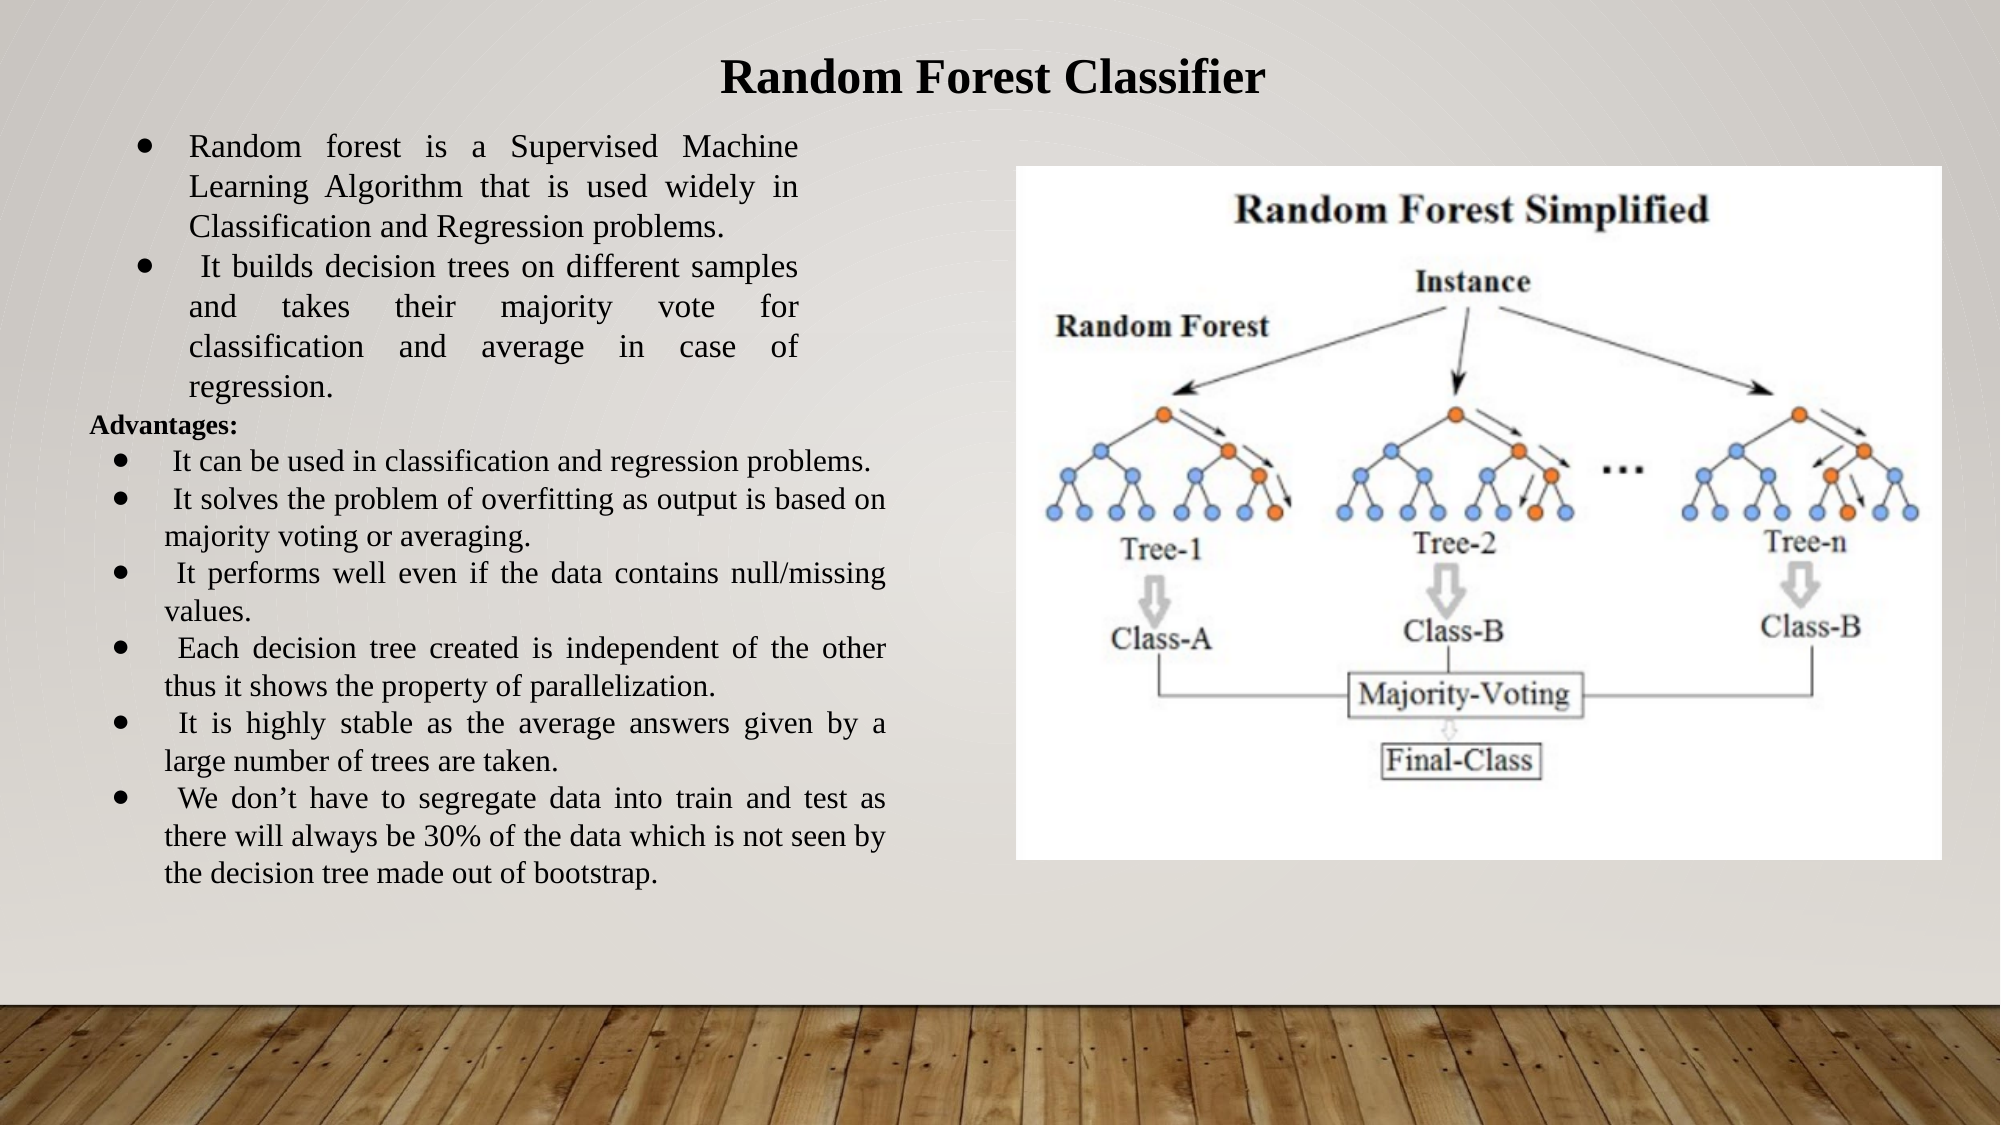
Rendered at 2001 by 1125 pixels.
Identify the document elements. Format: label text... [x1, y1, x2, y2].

picture [0, 1005, 2000, 1125]
text_box Advantages: It can be used in classification and regression problems. It solves the problem of overfitting as output is based on majority voting or averaging. It performs well even if the data contains null/missing values. Each decision tree created is independent of the other thus it shows the property of parallelization. It is highly stable as the average answers given by a large number of trees are taken. We don’t have to segregate data into train and test as there will always be 30% of the data which is not seen by the decision tree made out of bootstrap. [74, 391, 903, 940]
text_box Random forest is a Supervised Machine Learning Algorithm that is used widely in Classification and Regression problems. It builds decision trees on different samples and takes their majority vote for classification and average in case of regression. [98, 109, 815, 391]
picture [1016, 165, 1942, 861]
text_box Random Forest Classifier [30, 28, 1956, 119]
text_box [1016, 124, 1981, 191]
